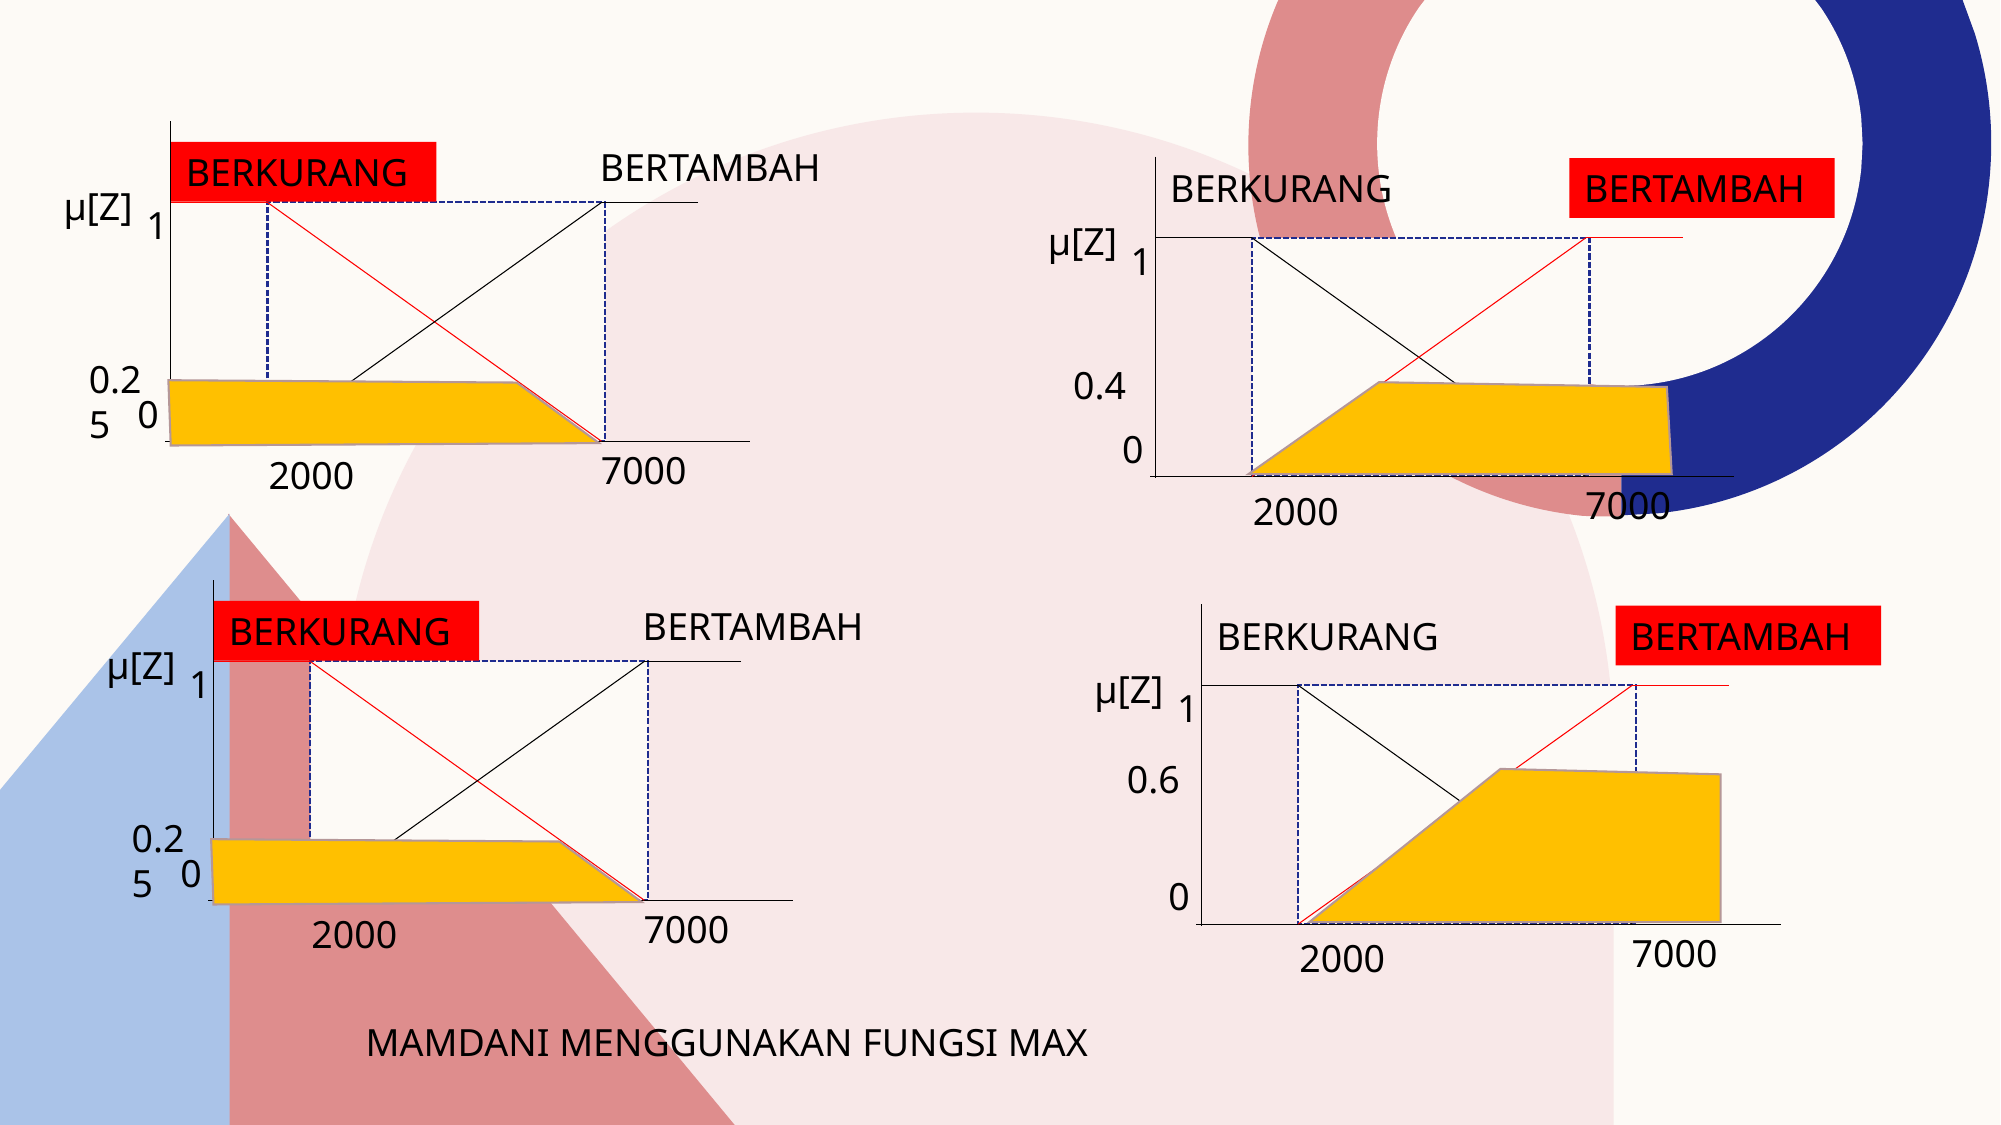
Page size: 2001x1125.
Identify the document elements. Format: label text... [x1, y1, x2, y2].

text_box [74, 580, 894, 965]
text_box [31, 121, 851, 506]
text_box MAMDANI MENGGUNAKAN FUNGSI MAX [350, 1011, 1468, 1071]
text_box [1015, 156, 1835, 541]
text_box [1061, 604, 1881, 989]
